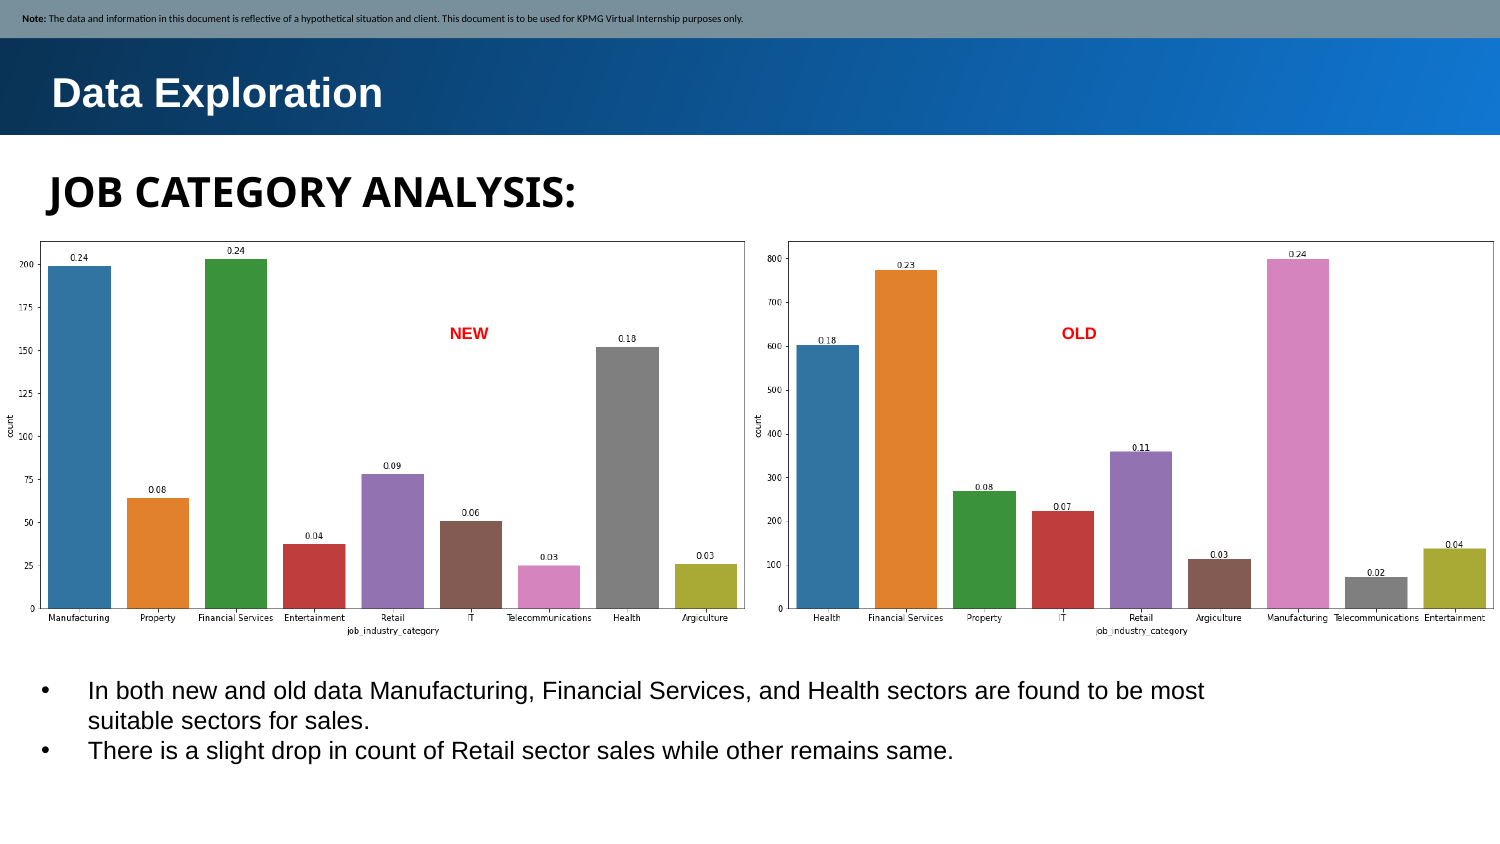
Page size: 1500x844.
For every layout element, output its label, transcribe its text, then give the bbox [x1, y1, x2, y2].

text_box Data Exploration [44, 58, 806, 124]
text_box [0, 39, 1500, 135]
text_box In both new and old data Manufacturing, Financial Services, and Health sectors are found to be most suitable sectors for sales. There is a slight drop in count of Retail sector sales while other remains same. [33, 667, 1263, 773]
picture [0, 235, 1500, 641]
text_box [33, 43, 1439, 124]
text_box JOB CATEGORY ANALYSIS: [33, 143, 1439, 231]
text_box Note: The data and information in this document is reflective of a hypothetical situation and client. This document is to be used for KPMG Virtual Internship purposes only. [0, 0, 1500, 39]
